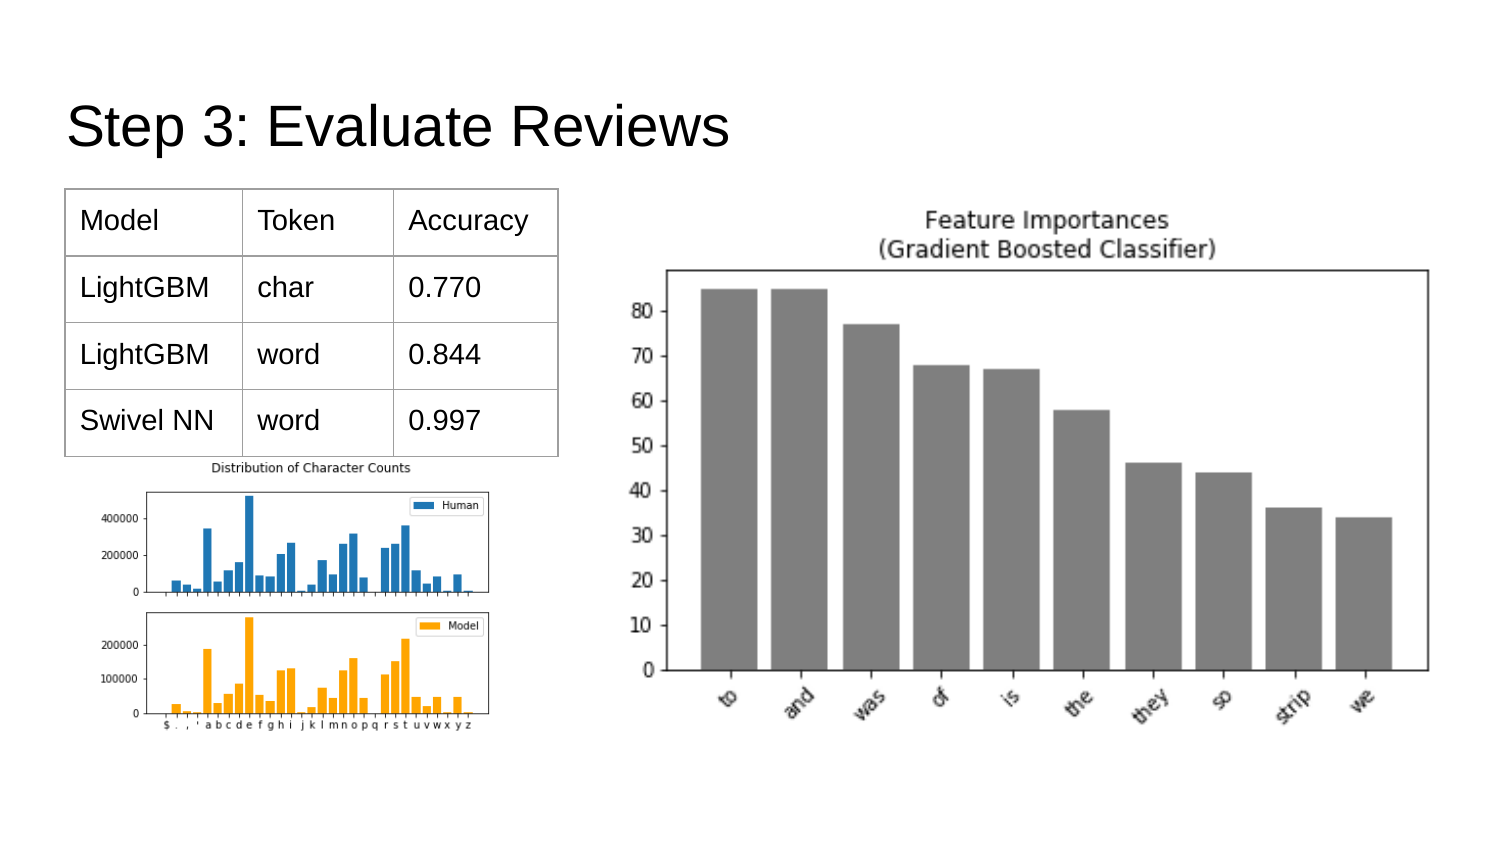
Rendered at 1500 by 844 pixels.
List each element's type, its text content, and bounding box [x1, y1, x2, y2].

title Step 3: Evaluate Reviews [51, 72, 1449, 167]
picture [91, 456, 532, 750]
table_cell LightGBM [66, 257, 242, 322]
table_header Model [66, 190, 242, 255]
table_cell 0.770 [394, 257, 557, 322]
table_header Accuracy [394, 190, 557, 255]
table_cell 0.997 [394, 390, 557, 456]
table_cell word [243, 323, 393, 389]
table_cell word [243, 390, 393, 454]
table_cell char [243, 257, 393, 322]
picture [607, 188, 1450, 750]
table_header Token [243, 190, 393, 255]
table_cell 0.844 [394, 323, 557, 389]
table_cell LightGBM [66, 323, 242, 389]
table_cell Swivel NN [66, 390, 242, 456]
